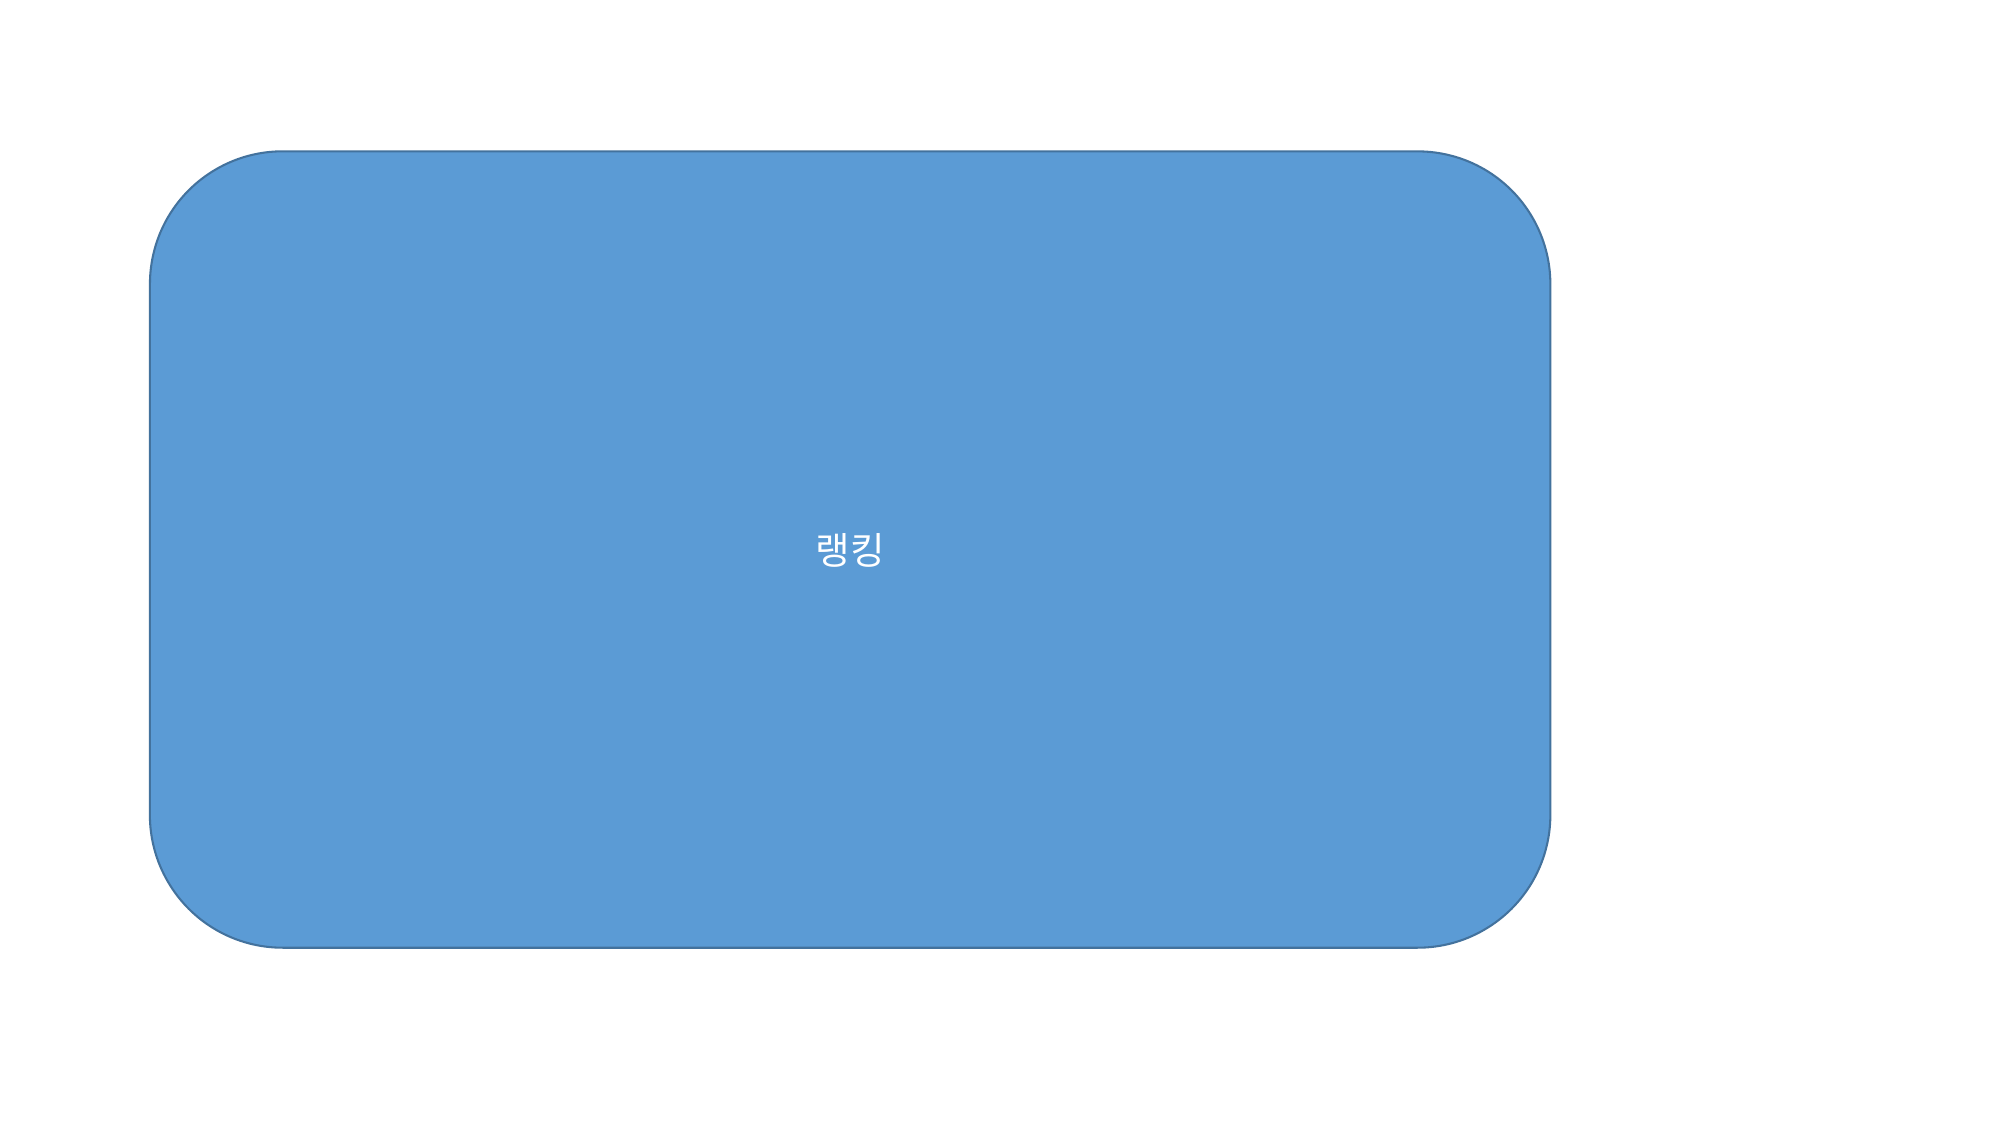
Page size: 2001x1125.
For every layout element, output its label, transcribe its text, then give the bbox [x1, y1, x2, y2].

text_box 랭킹 [148, 150, 1552, 949]
